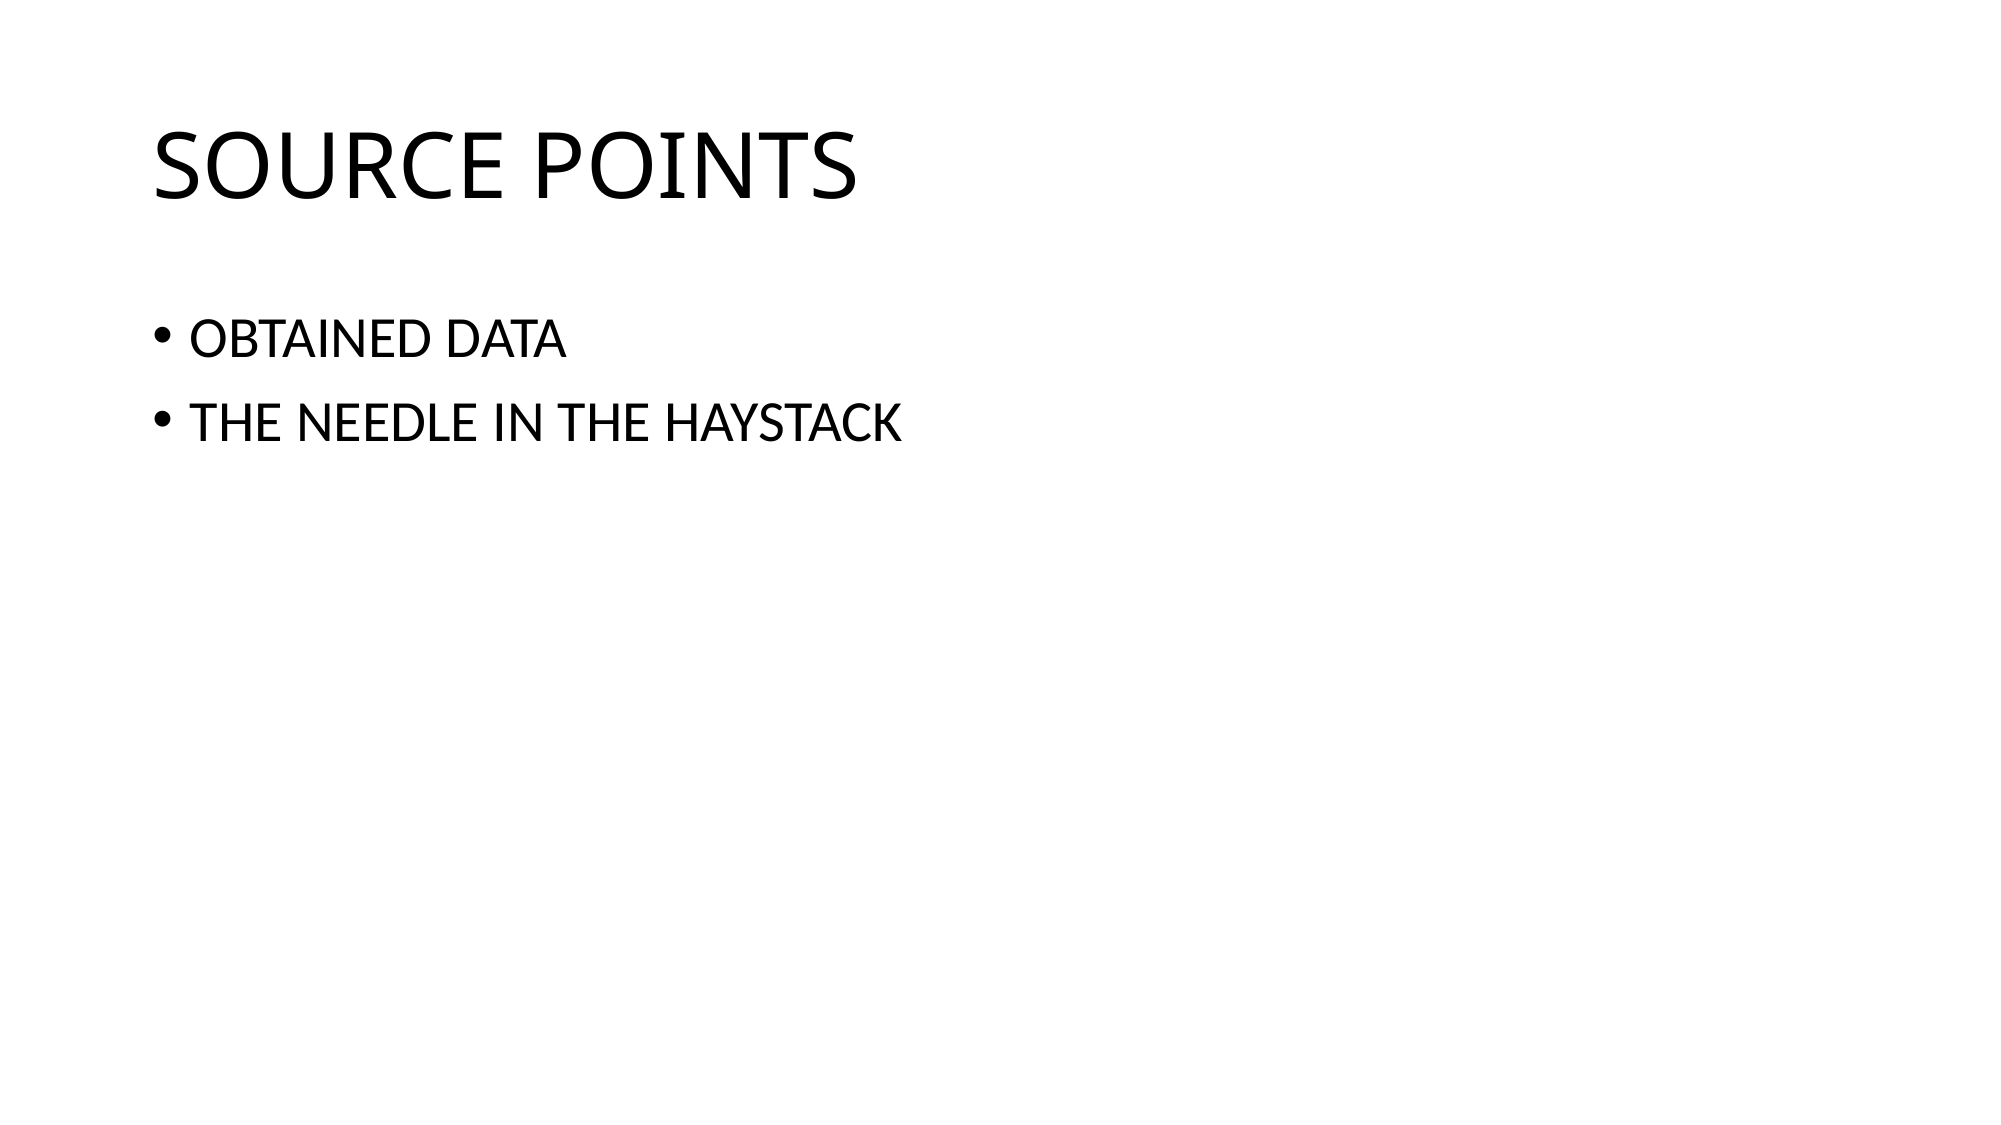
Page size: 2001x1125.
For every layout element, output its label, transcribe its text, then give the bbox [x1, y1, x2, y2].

title SOURCE POINTS [137, 59, 1863, 278]
list OBTAINED DATA THE NEEDLE IN THE HAYSTACK [137, 299, 1863, 1014]
